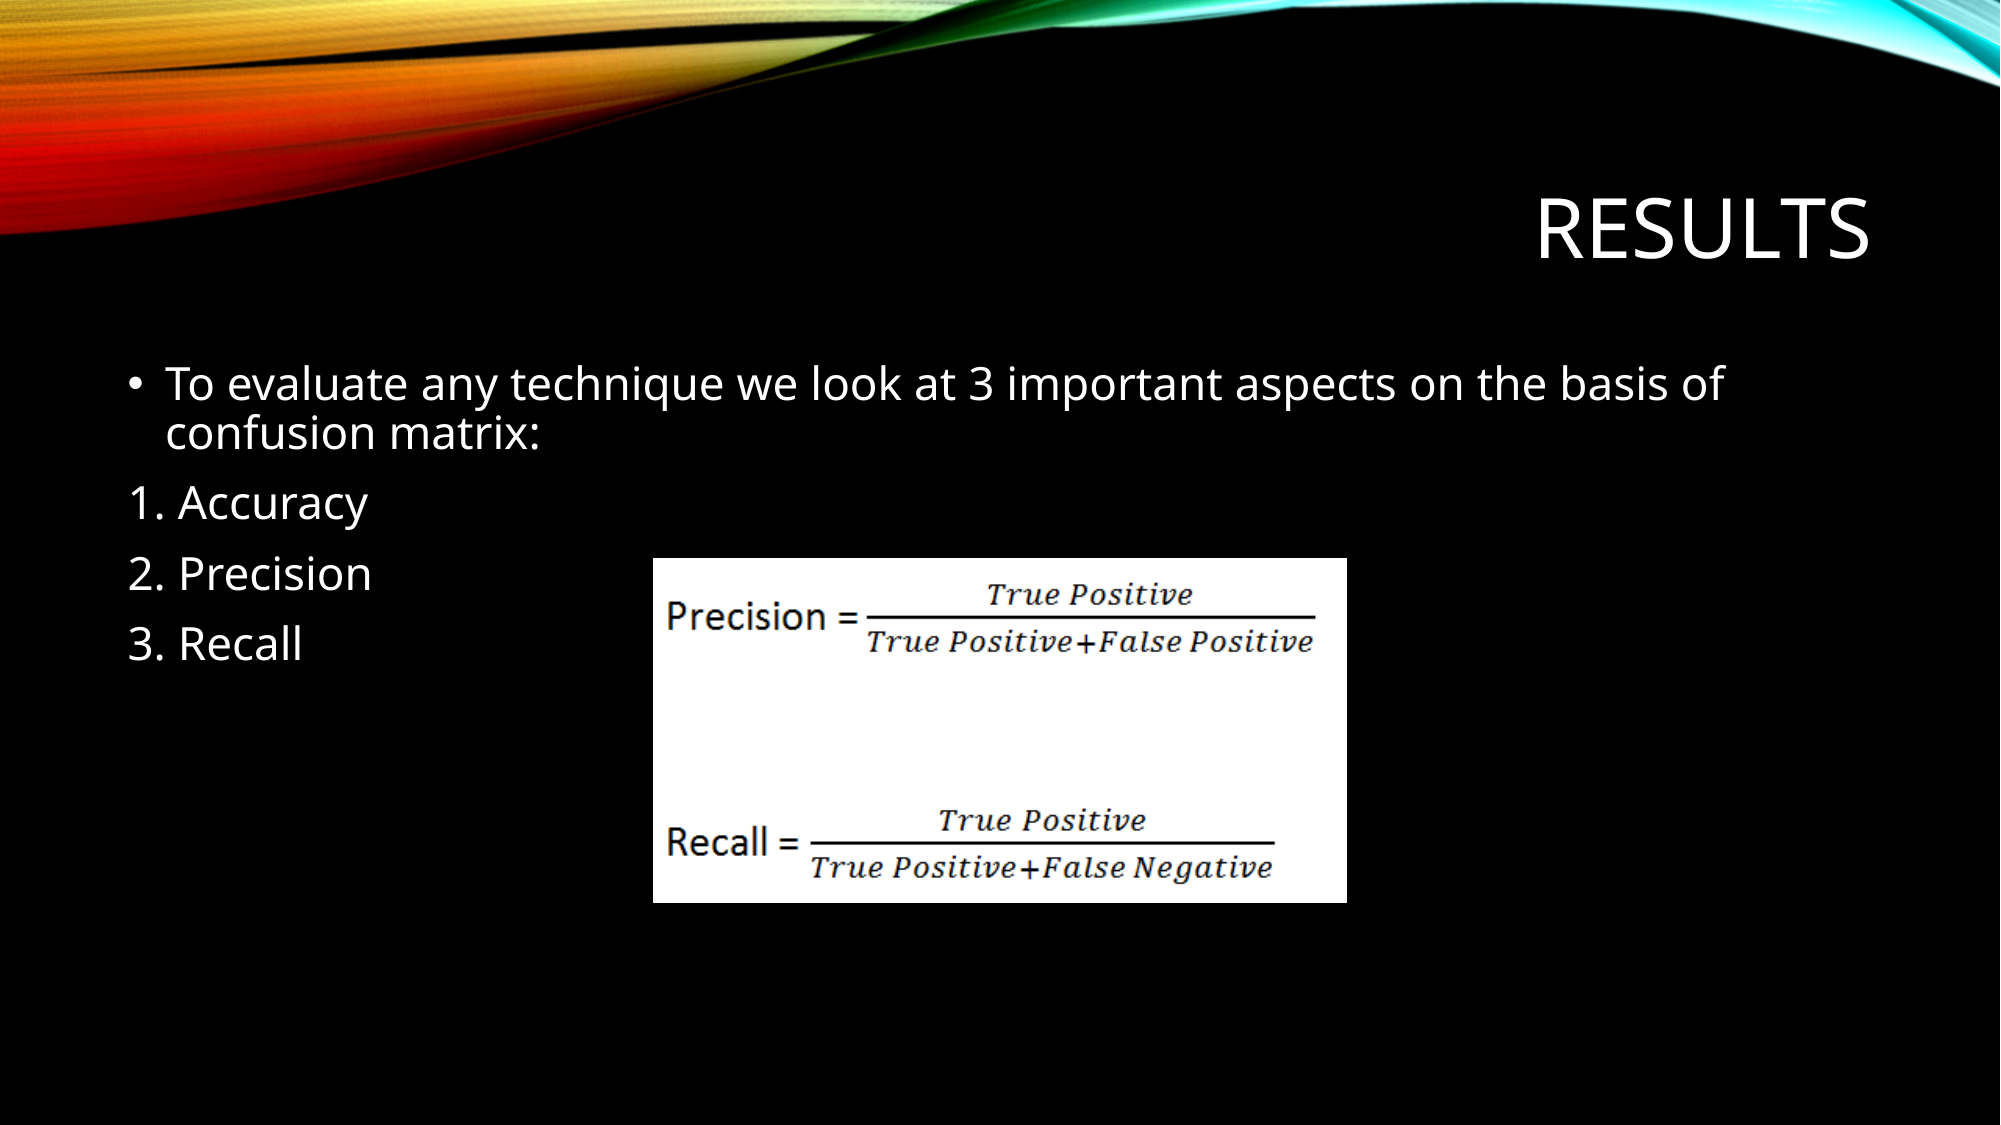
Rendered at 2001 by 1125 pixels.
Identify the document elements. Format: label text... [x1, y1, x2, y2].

list To evaluate any technique we look at 3 important aspects on the basis of confusion matrix: 1. Accuracy 2. Precision 3. Recall [112, 353, 1888, 1014]
title RESULTS [474, 125, 1888, 338]
picture [0, 0, 2000, 237]
picture [652, 558, 1348, 903]
